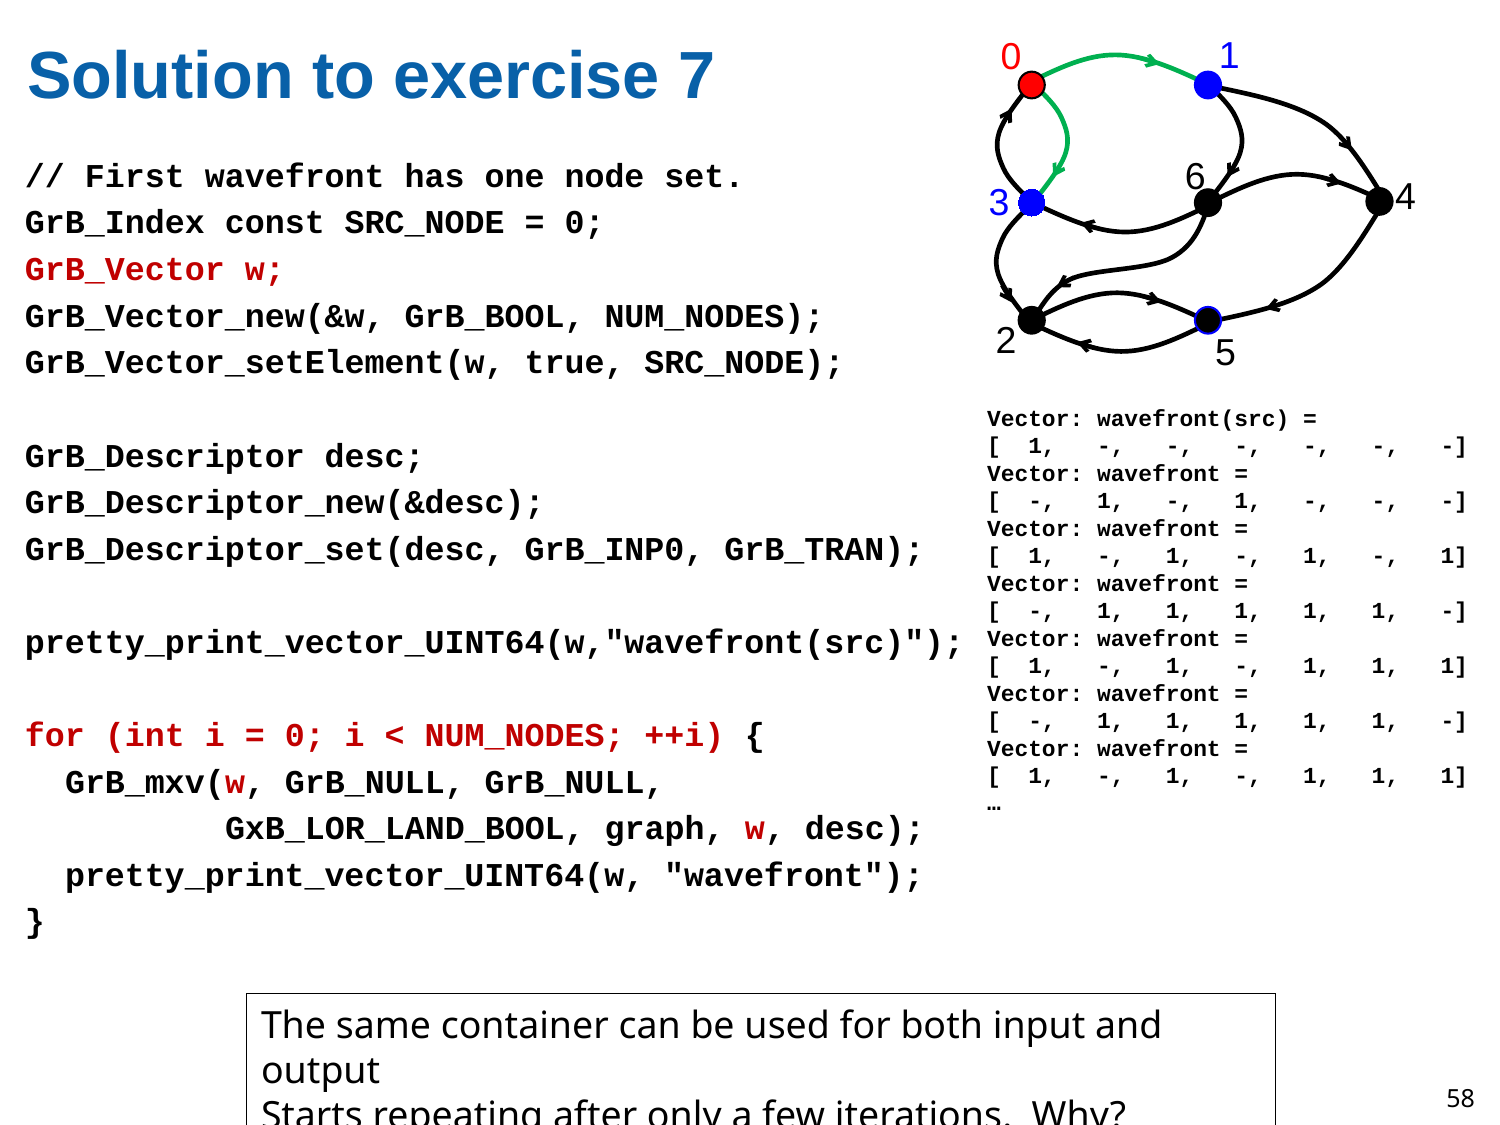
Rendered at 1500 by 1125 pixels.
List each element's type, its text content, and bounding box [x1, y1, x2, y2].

list // First wavefront has one node set. GrB_Index const SRC_NODE = 0; GrB_Vector w; GrB_Vector_new(&w, GrB_BOOL, NUM_NODES); GrB_Vector_setElement(w, true, SRC_NODE); GrB_Descriptor desc; GrB_Descriptor_new(&desc); GrB_Descriptor_set(desc, GrB_INP0, GrB_TRAN); pretty_print_vector_UINT64(w,"wavefront(src)"); for (int i = 0; i < NUM_NODES; ++i) { GrB_mxv(w, GrB_NULL, GrB_NULL, GxB_LOR_LAND_BOOL, graph, w, desc); pretty_print_vector_UINT64(w, "wavefront"); } [24, 153, 1051, 790]
title Solution to exercise 7 [27, 31, 971, 153]
text_box Vector: wavefront(src) = [ 1, -, -, -, -, -, -] Vector: wavefront = [ -, 1, -, 1, -, -, -] Vector: wavefront = [ 1, -, 1, -, 1, -, 1] Vector: wavefront = [ -, 1, 1, 1, 1, 1, -] Vector: wavefront = [ 1, -, 1, -, 1, 1, 1] Vector: wavefront = [ -, 1, 1, 1, 1, 1, -] Vector: wavefront = [ 1, -, 1, -, 1, 1, 1] … [972, 396, 1500, 823]
slide_number 58 [1431, 1074, 1500, 1125]
text_box The same container can be used for both input and output Starts repeating after only a few iterations. Why? [246, 993, 1276, 1125]
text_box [976, 23, 1428, 373]
